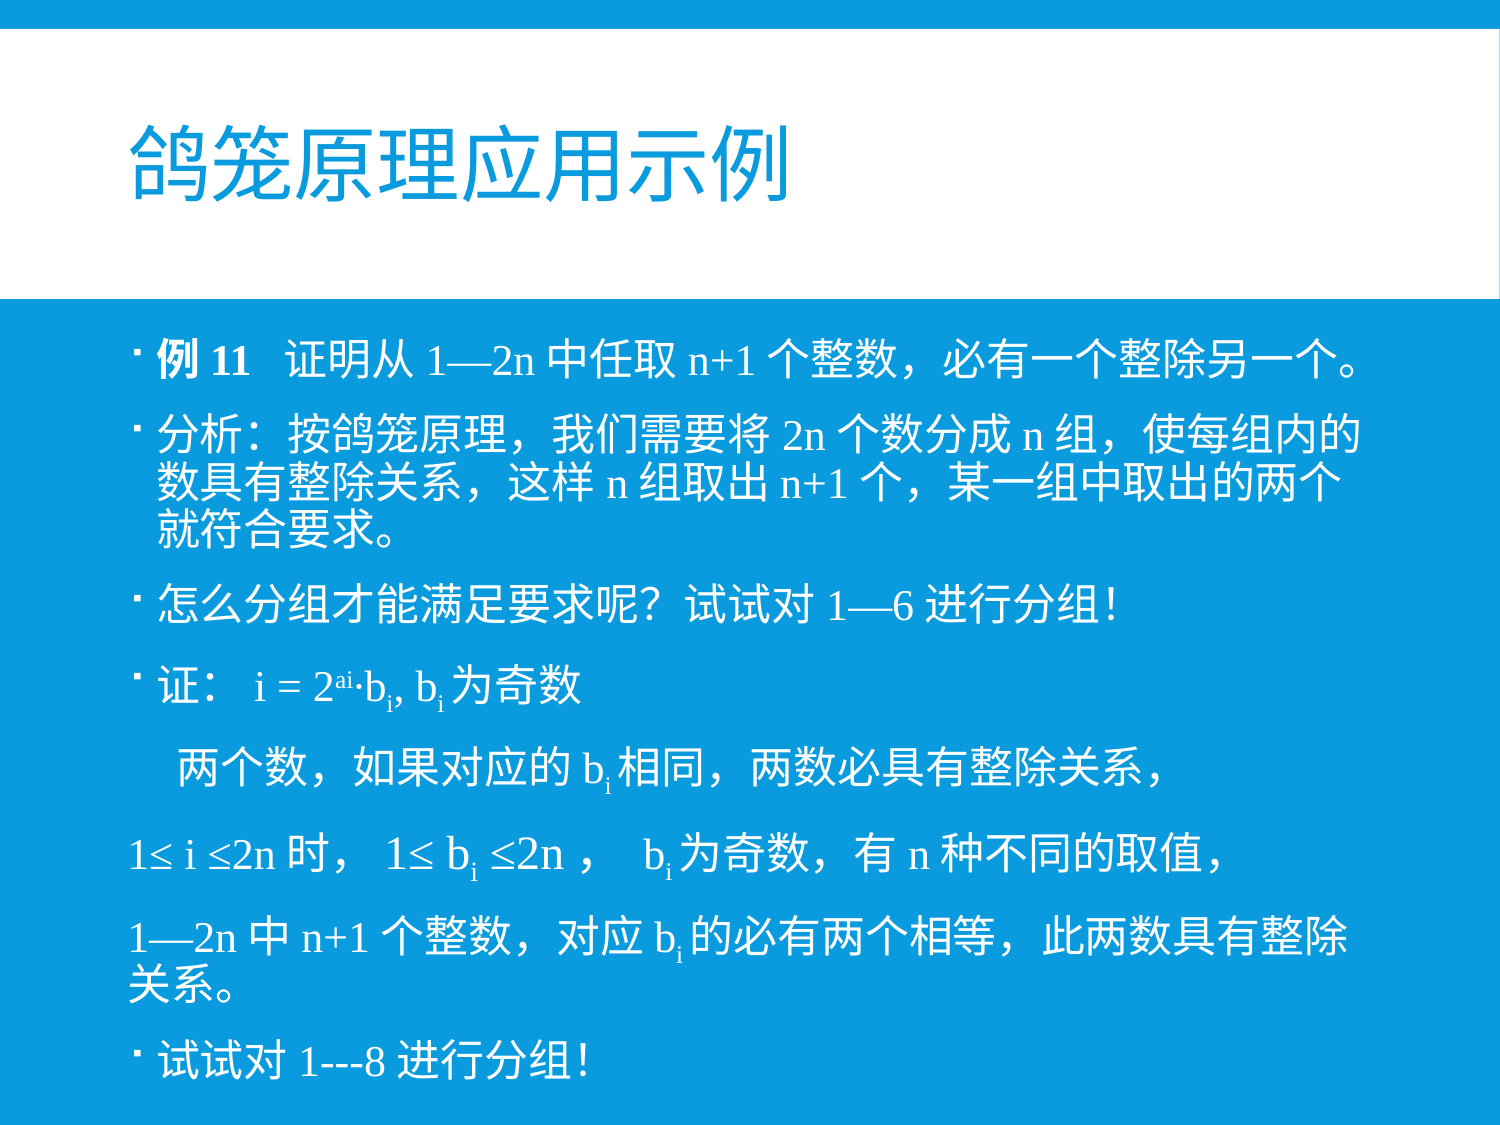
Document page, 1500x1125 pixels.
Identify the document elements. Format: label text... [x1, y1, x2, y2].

list 例11 证明从1—2n中任取n+1个整数，必有一个整除另一个。 分析：按鸽笼原理，我们需要将2n个数分成n组，使每组内的数具有整除关系，这样n组取出n+1个，某一组中取出的两个就符合要求。 怎么分组才能满足要求呢？试试对1—6进行分组！ 证：i = 2ai∙bi, bi为奇数 两个数，如果对应的bi相同，两数必具有整除关系， 1≤ i ≤2n时，1≤ bi ≤2n， bi为奇数，有n种不同的取值， 1—2n中n+1个整数，对应bi的必有两个相等，此两数具有整除关系。 试试对1---8进行分组！ [112, 329, 1388, 1103]
title 鸽笼原理应用示例 [112, 46, 1388, 295]
